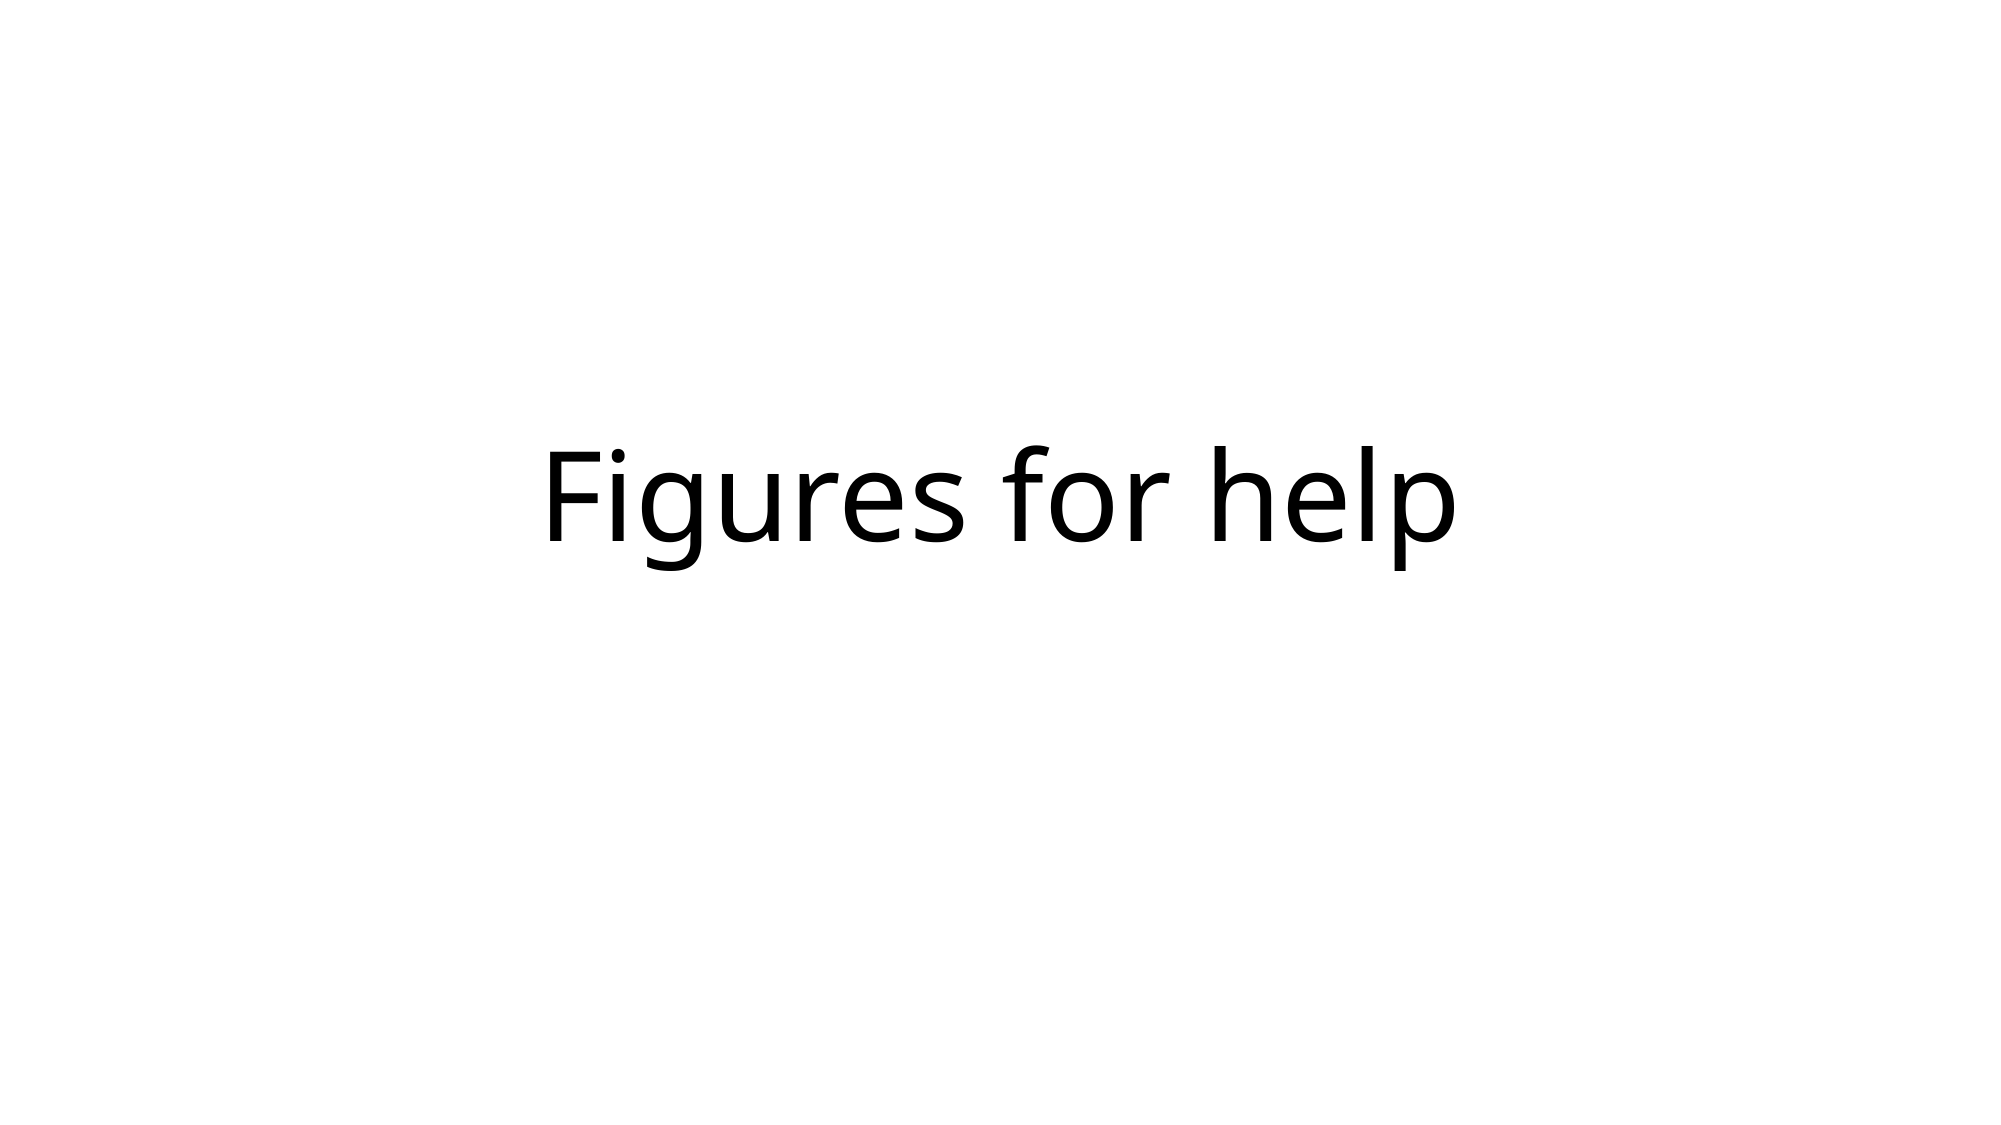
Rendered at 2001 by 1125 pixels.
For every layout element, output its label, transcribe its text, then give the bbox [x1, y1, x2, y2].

title Figures for help [249, 184, 1750, 576]
